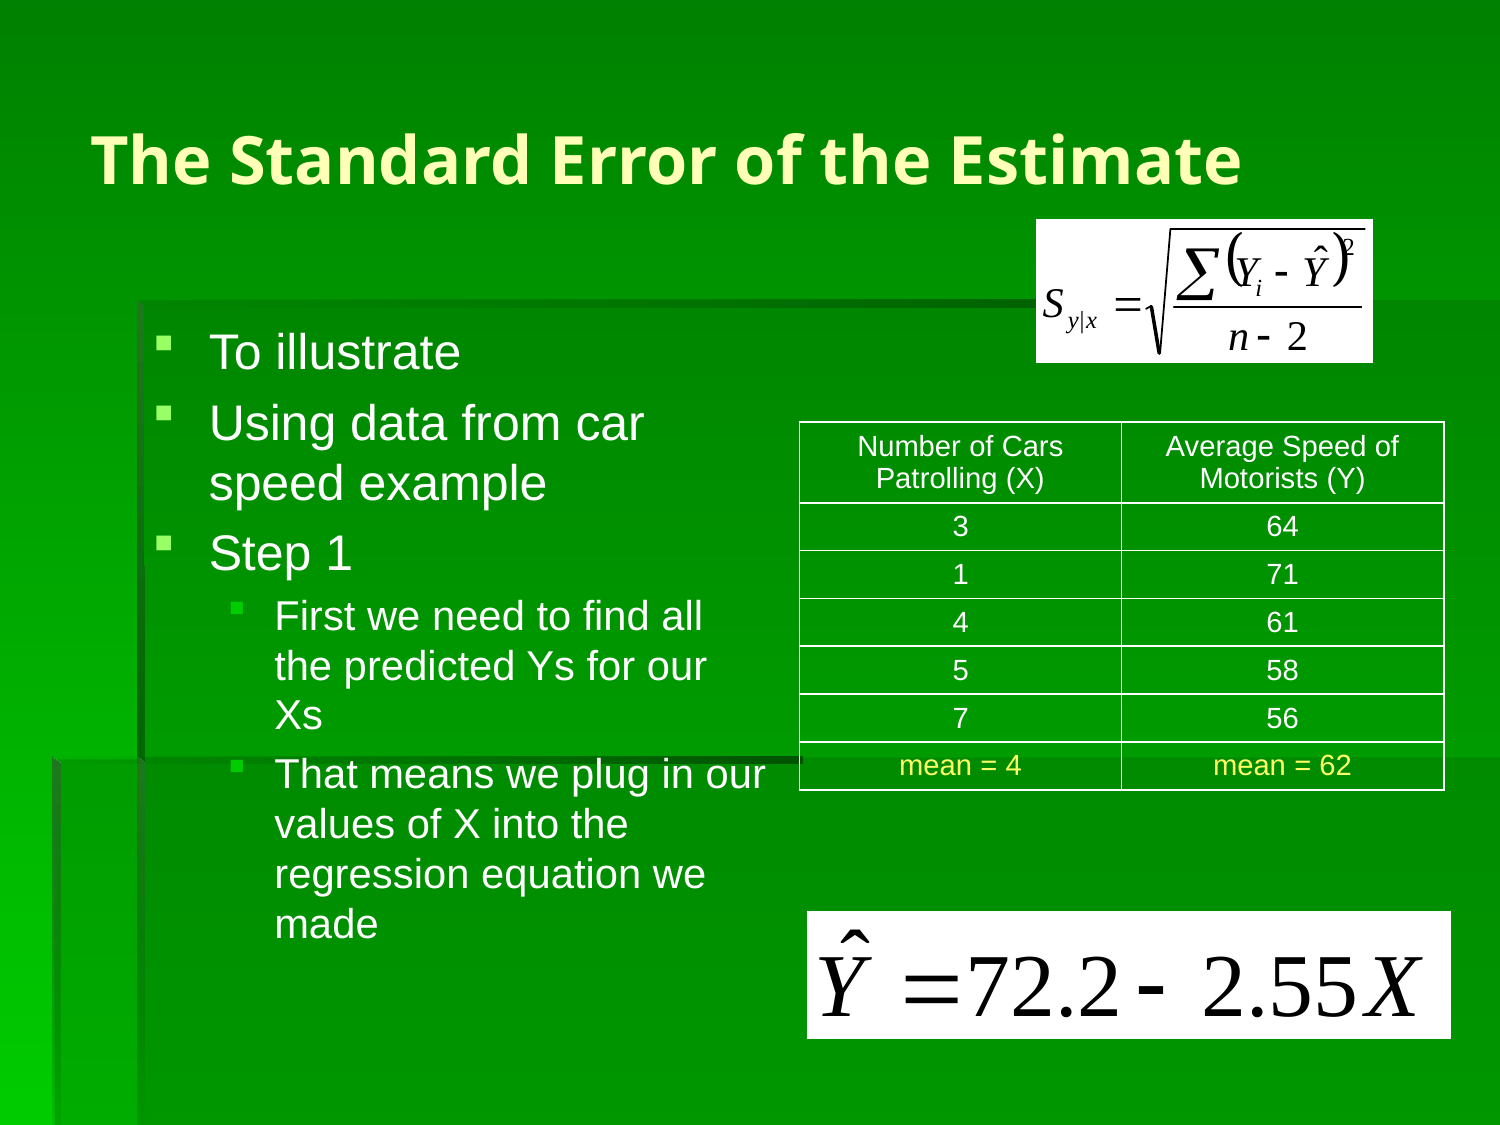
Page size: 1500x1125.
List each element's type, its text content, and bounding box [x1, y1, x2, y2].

table_cell 61 [1122, 599, 1443, 645]
table_cell 71 [1122, 551, 1443, 598]
table_cell 56 [1122, 695, 1443, 741]
table_cell 58 [1122, 647, 1443, 693]
list To illustrate Using data from car speed example Step 1 First we need to find all the predicted Ys for our Xs That means we plug in our values of X into the regression equation we made [137, 312, 782, 1001]
table_cell 3 [800, 504, 1121, 550]
table_cell mean = 4 [800, 743, 1121, 789]
table_cell 7 [800, 695, 1121, 741]
table_cell mean = 62 [1122, 743, 1443, 789]
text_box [806, 911, 1452, 1039]
table_cell 5 [800, 647, 1121, 693]
table_cell 1 [800, 551, 1121, 598]
table_header Average Speed of Motorists (Y) [1122, 423, 1443, 502]
table_cell 4 [800, 599, 1121, 645]
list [1035, 219, 1374, 364]
table_header Number of Cars Patrolling (X) [800, 423, 1121, 502]
title The Standard Error of the Estimate [74, 39, 1451, 276]
table_cell 64 [1122, 504, 1443, 550]
